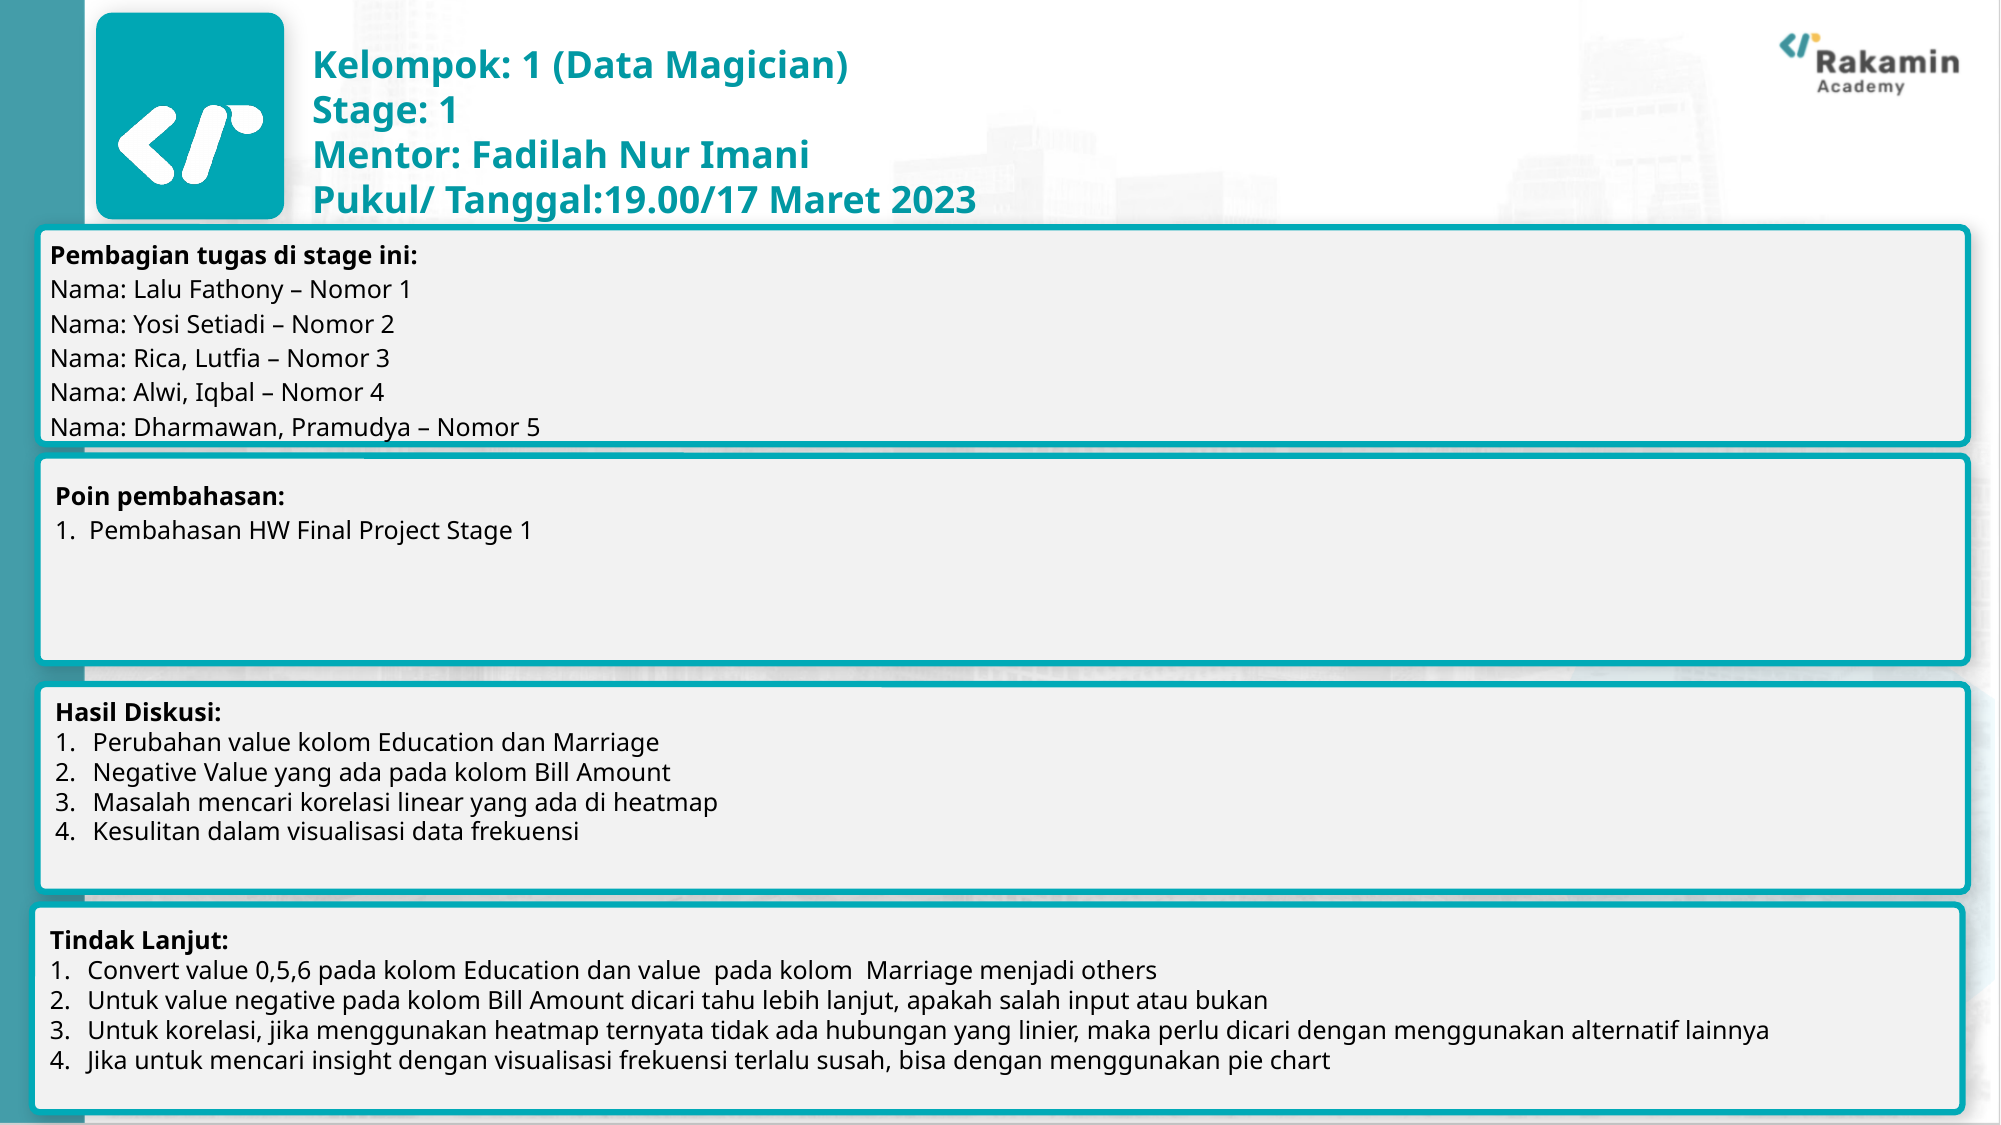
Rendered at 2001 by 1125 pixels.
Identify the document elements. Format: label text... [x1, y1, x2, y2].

text_box Poin pembahasan: 1. Pembahasan HW Final Project Stage 1 [40, 468, 1966, 648]
picture [0, 0, 2001, 1125]
text_box [31, 904, 1963, 1113]
text_box Kelompok: 1 (Data Magician) Stage: 1 Mentor: Fadilah Nur Imani Pukul/ Tanggal:19.00/17 Maret 2023 [297, 33, 1928, 223]
text_box Pembagian tugas di stage ini: Nama: Lalu Fathony – Nomor 1 Nama: Yosi Setiadi – Nomor 2 Nama: Rica, Lutfia – Nomor 3 Nama: Alwi, Iqbal – Nomor 4 Nama: Dharmawan, Pramudya – Nomor 5 [34, 227, 1960, 449]
text_box Hasil Diskusi: Perubahan value kolom Education dan Marriage Negative Value yang ada pada kolom Bill Amount Masalah mencari korelasi linear yang ada di heatmap Kesulitan dalam visualisasi data frekuensi [40, 684, 1490, 892]
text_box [89, 12, 291, 220]
text_box [37, 455, 1968, 664]
text_box [1960, 227, 1968, 445]
text_box Tindak Lanjut: Convert value 0,5,6 pada kolom Education dan value pada kolom Marriage menjadi others Untuk value negative pada kolom Bill Amount dicari tahu lebih lanjut, apakah salah input atau bukan Untuk korelasi, jika menggunakan heatmap ternyata tidak ada hubungan yang linier, maka perlu dicari dengan menggunakan alternatif lainnya Jika untuk mencari insight dengan visualisasi frekuensi terlalu susah, bisa dengan menggunakan pie chart [34, 912, 1490, 1089]
